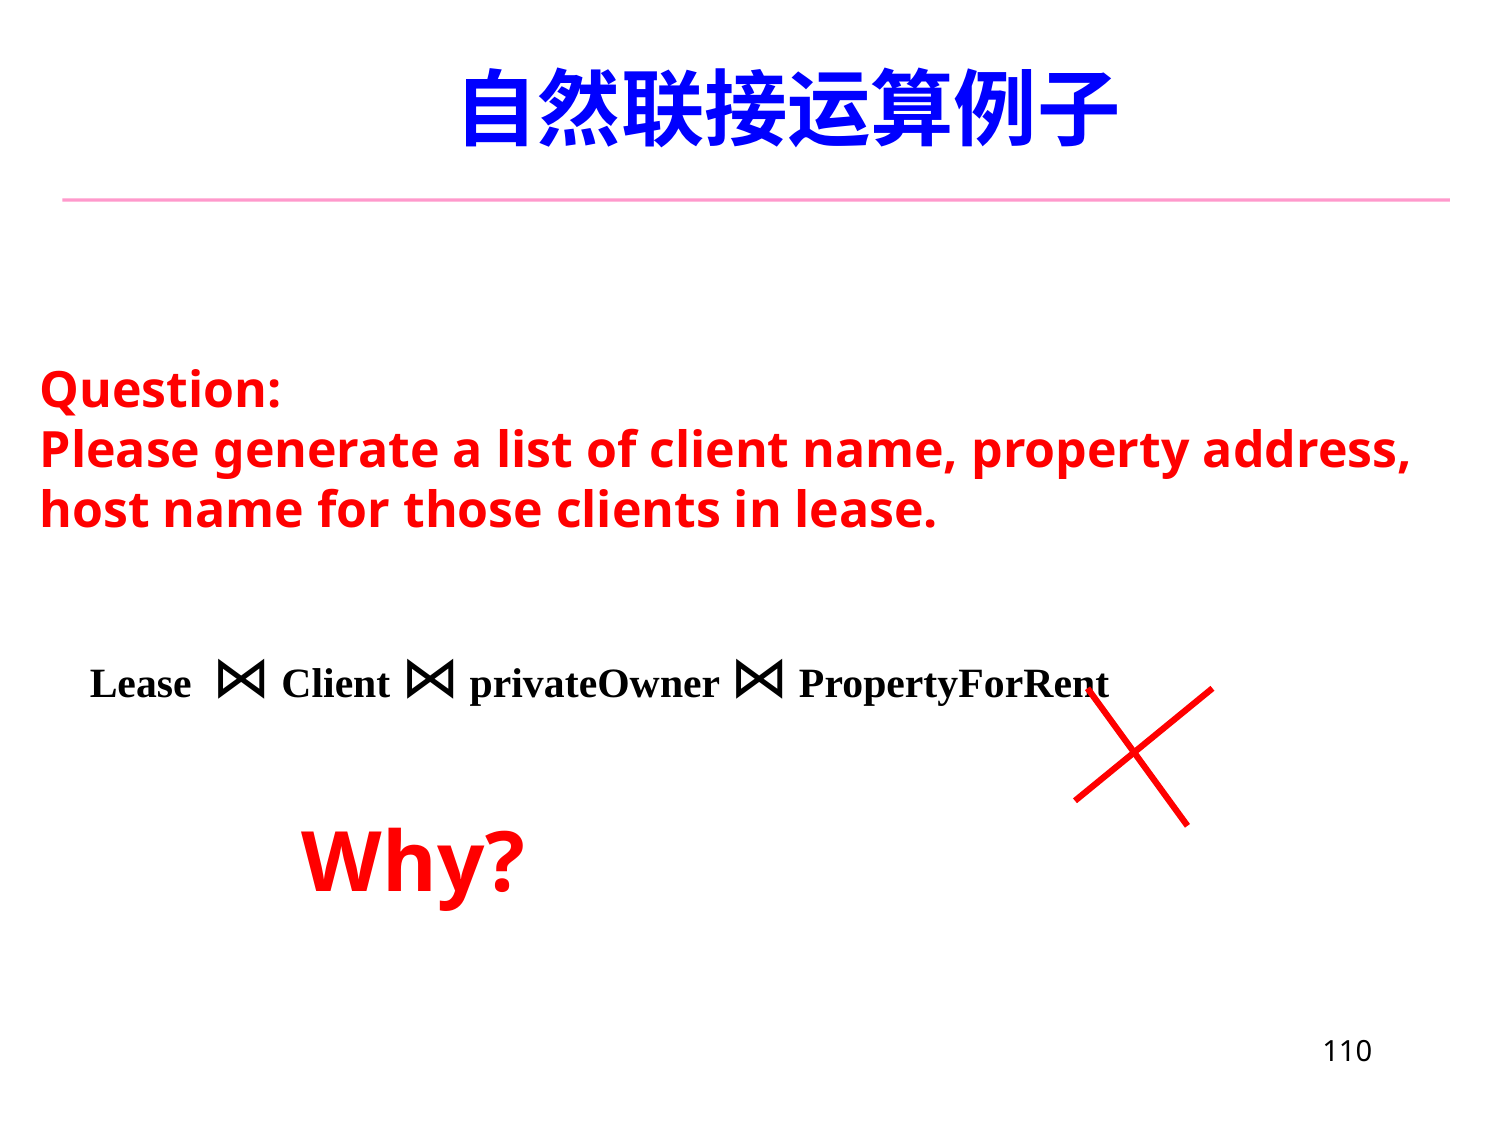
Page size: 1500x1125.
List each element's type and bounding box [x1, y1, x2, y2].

slide_number [1074, 1025, 1388, 1100]
text_box [75, 624, 1250, 826]
title [149, 24, 1426, 188]
text_box [287, 800, 541, 916]
text_box [24, 349, 1500, 545]
